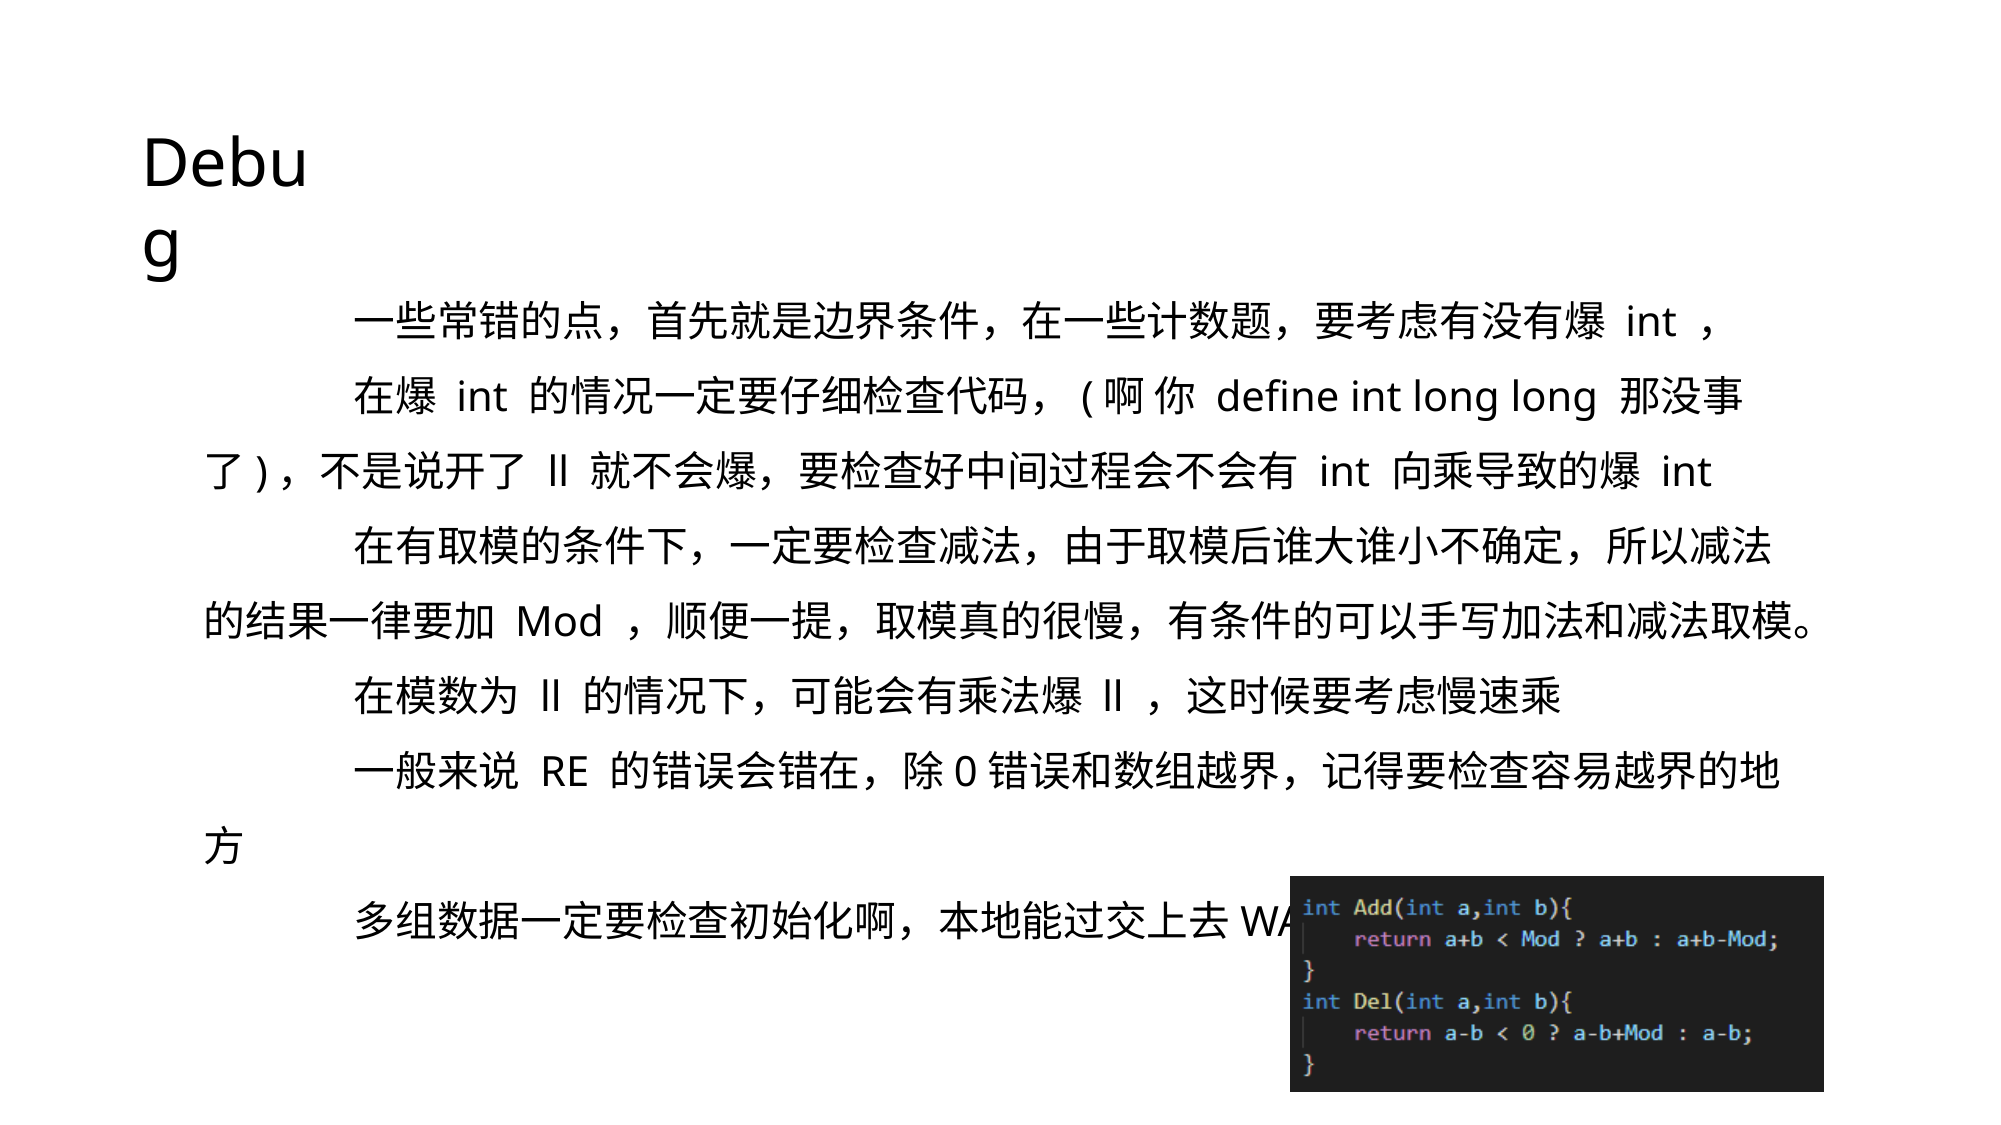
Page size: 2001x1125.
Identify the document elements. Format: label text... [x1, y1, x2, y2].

text_box Debug [126, 112, 361, 288]
text_box 一些常错的点，首先就是边界条件，在一些计数题，要考虑有没有爆 int ， 在爆 int 的情况一定要仔细检查代码，(啊 你 define int long long 那没事了)，不是说开了 ll 就不会爆，要检查好中间过程会不会有 int 向乘导致的爆 int 在有取模的条件下，一定要检查减法，由于取模后谁大谁小不确定，所以减法的结果一律要加 Mod ，顺便一提，取模真的很慢，有条件的可以手写加法和减法取模。 在模数为 ll 的情况下，可能会有乘法爆 ll ，这时候要考虑慢速乘 一般来说 RE 的错误会错在，除0错误和数组越界，记得要检查容易越界的地方 多组数据一定要检查初始化啊，本地能过交上去WA，也是初始化的问题 [188, 262, 1824, 953]
picture [1290, 876, 1824, 1092]
